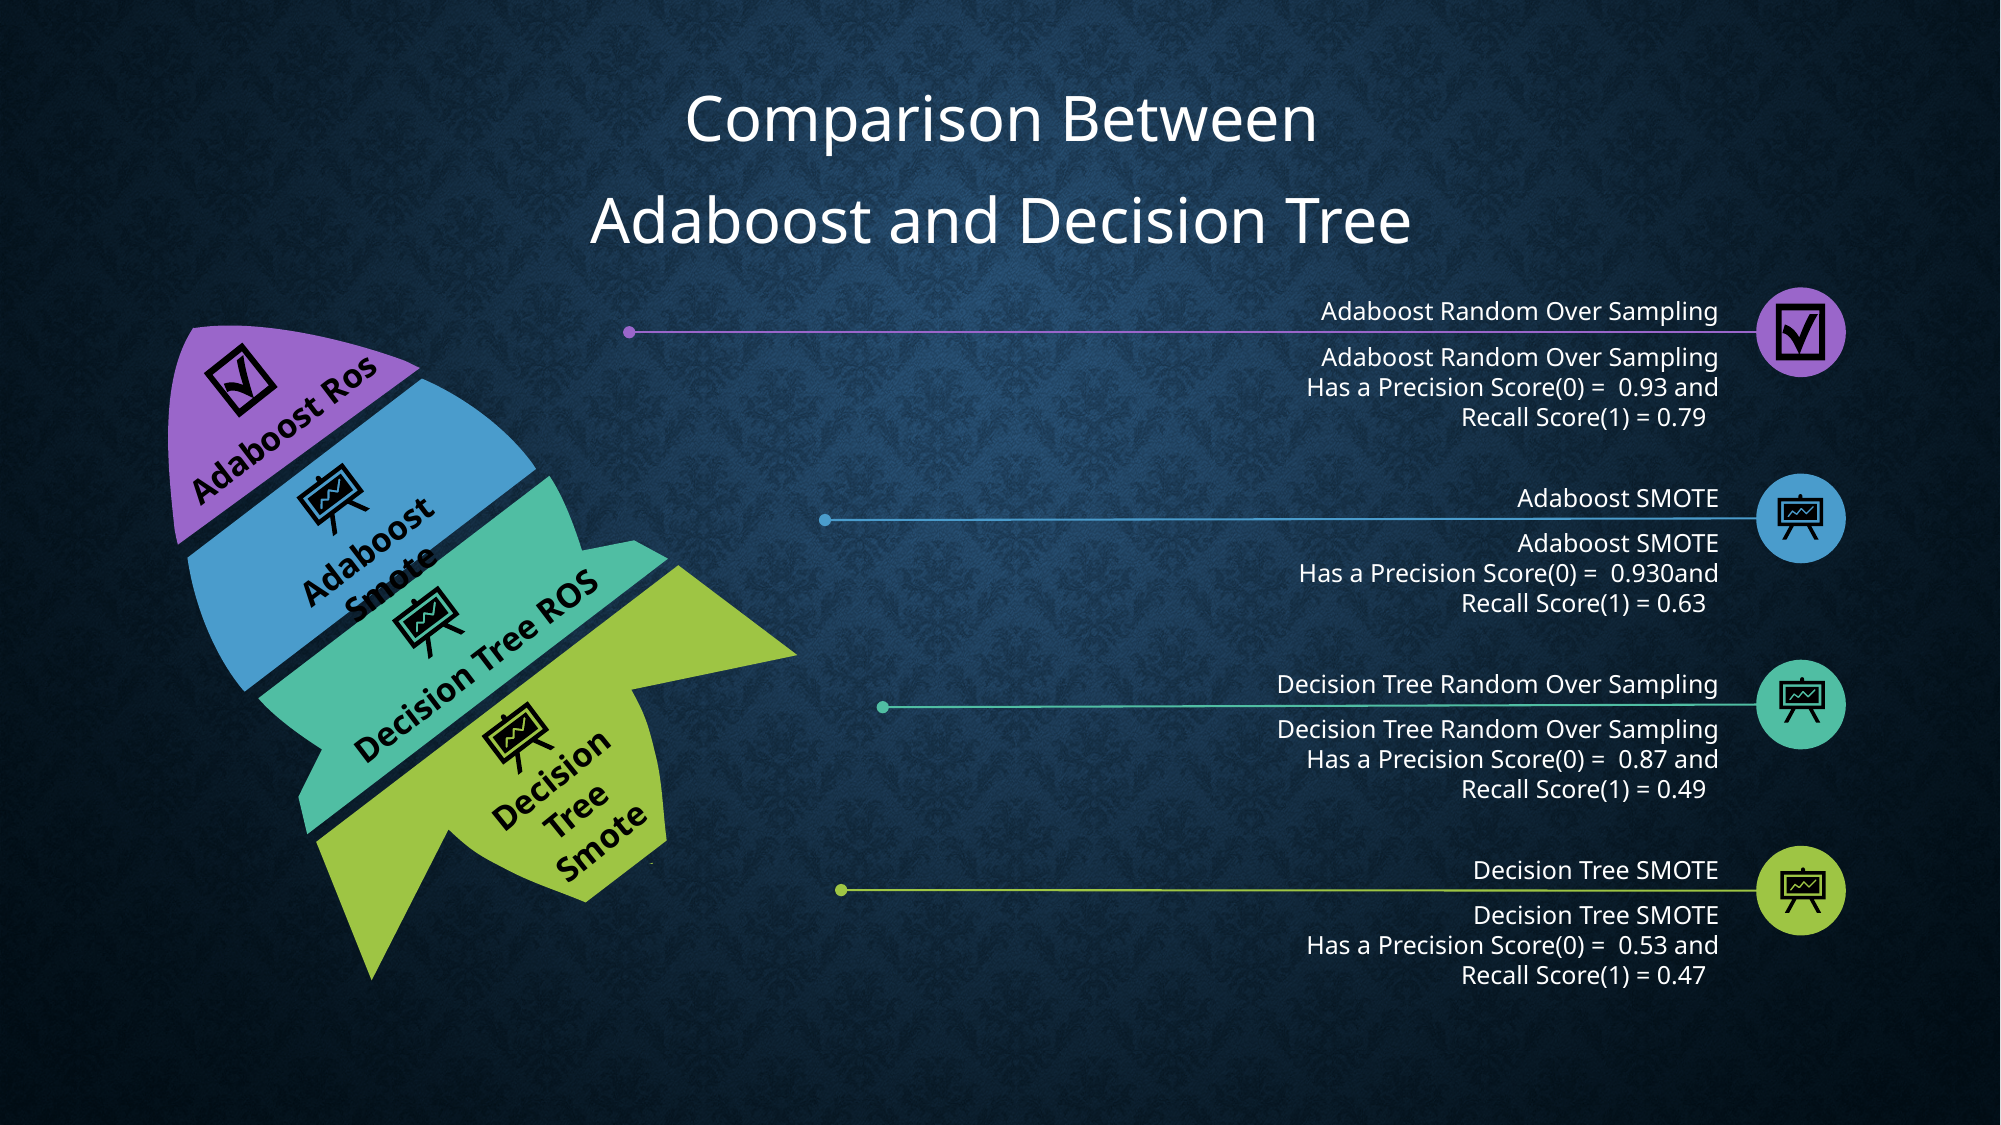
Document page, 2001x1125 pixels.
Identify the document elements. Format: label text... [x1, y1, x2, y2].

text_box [824, 493, 1847, 999]
list Comparison Between Adaboost and Decision Tree [53, 55, 1952, 265]
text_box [824, 473, 1847, 493]
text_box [157, 271, 695, 950]
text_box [701, 286, 1847, 441]
